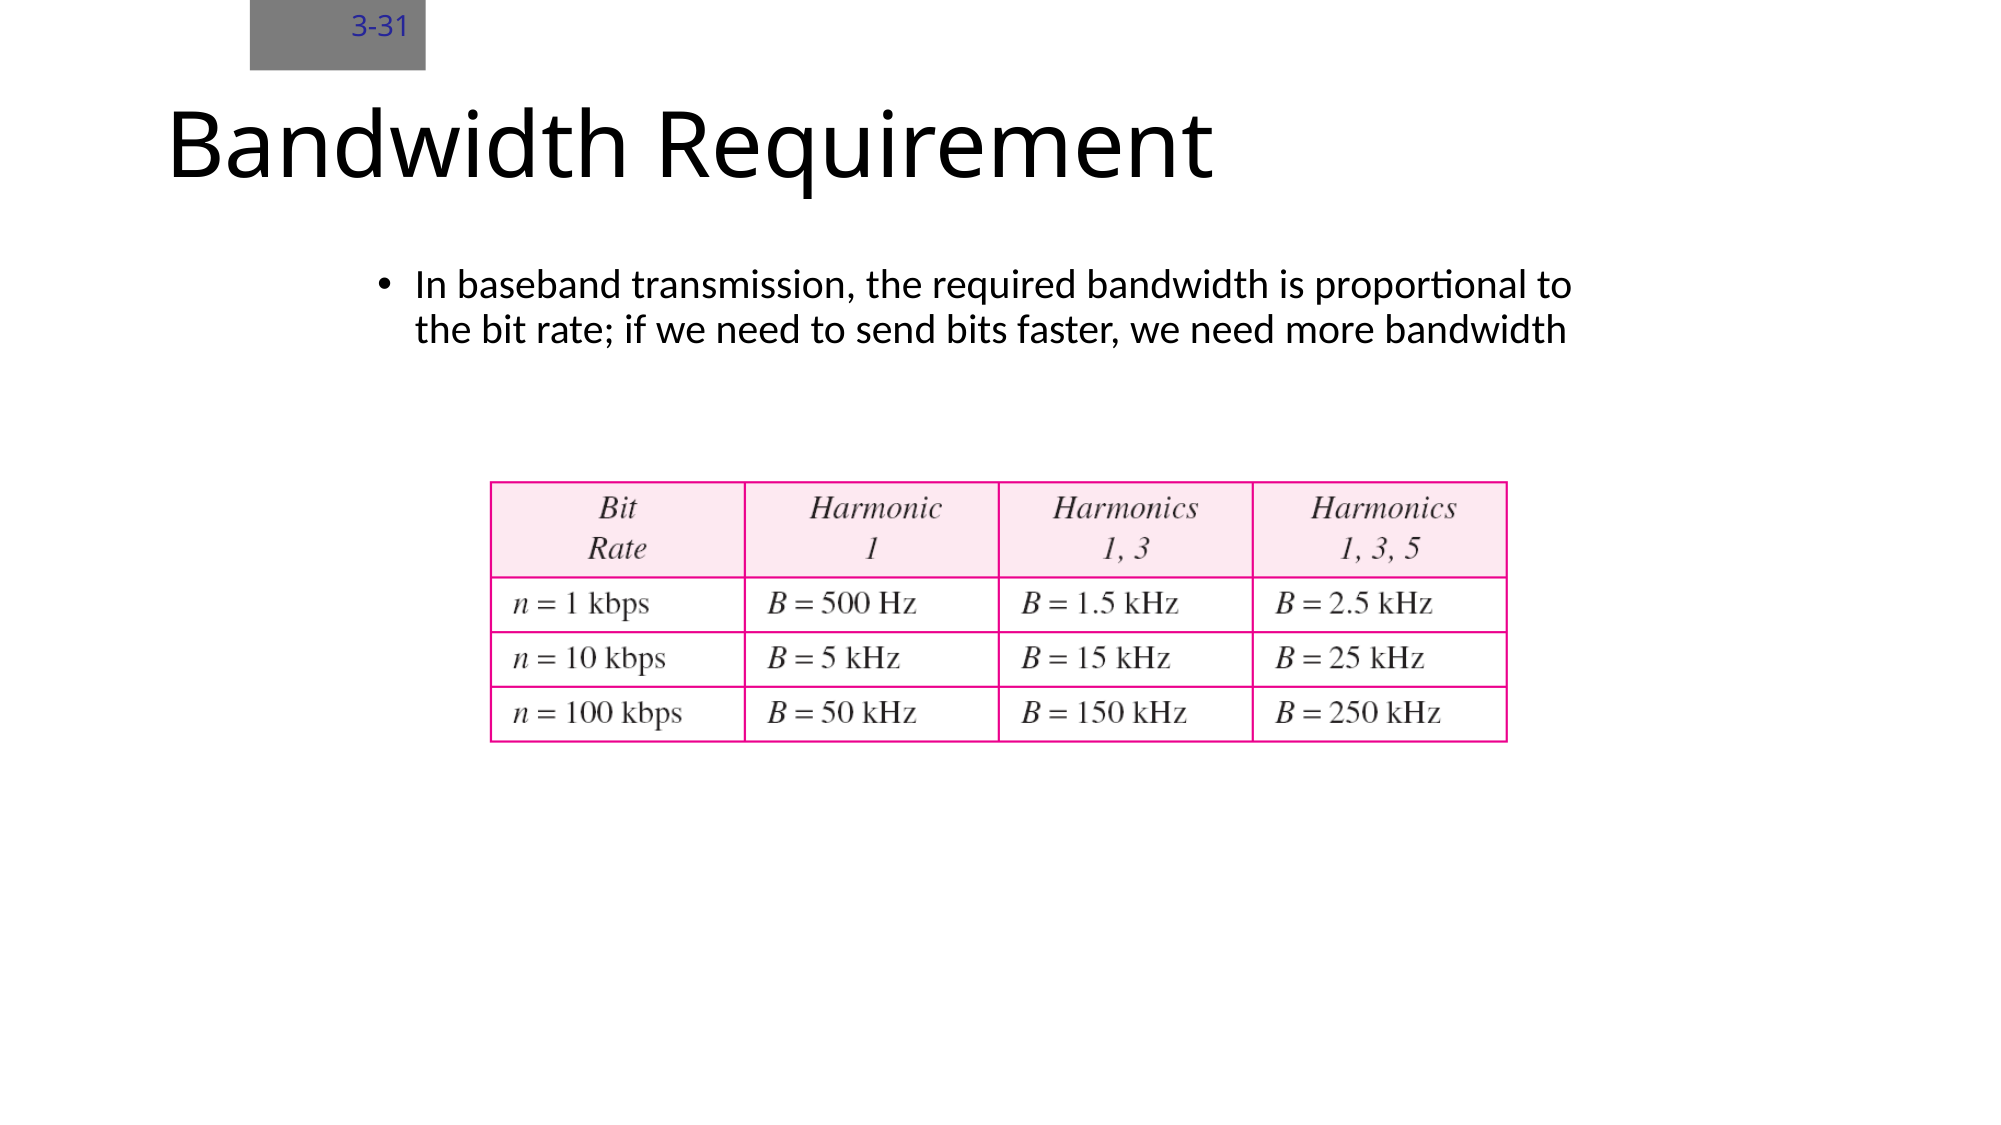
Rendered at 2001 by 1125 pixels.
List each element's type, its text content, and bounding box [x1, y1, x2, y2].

title Bandwidth Requirement [150, 66, 1850, 229]
picture [468, 467, 1532, 758]
text_box 3-31 [249, 0, 426, 71]
list In baseband transmission, the required bandwidth is proportional to the bit rate; if we need to send bits faster, we need more bandwidth [362, 255, 1638, 409]
